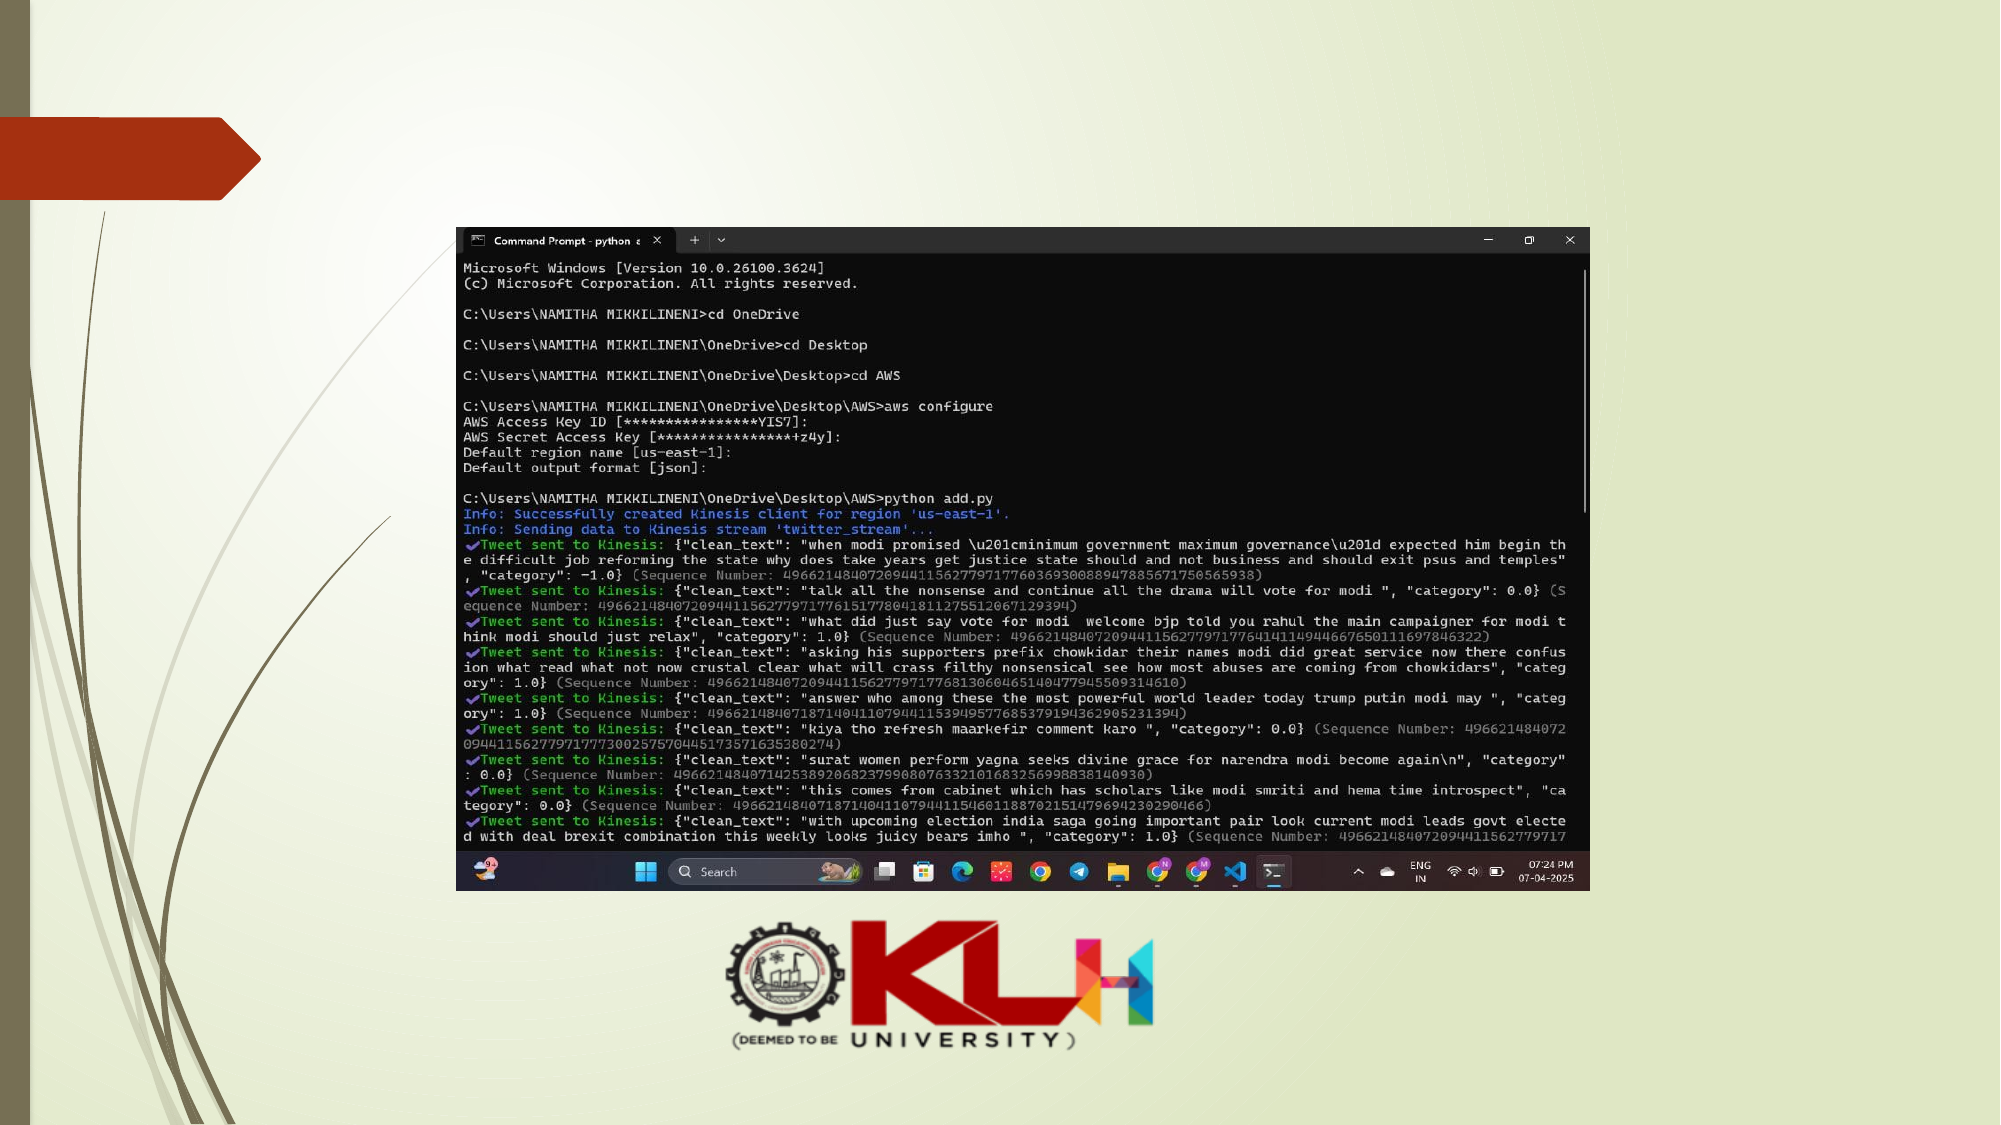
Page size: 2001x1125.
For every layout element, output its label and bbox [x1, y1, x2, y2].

picture [456, 227, 1590, 1076]
